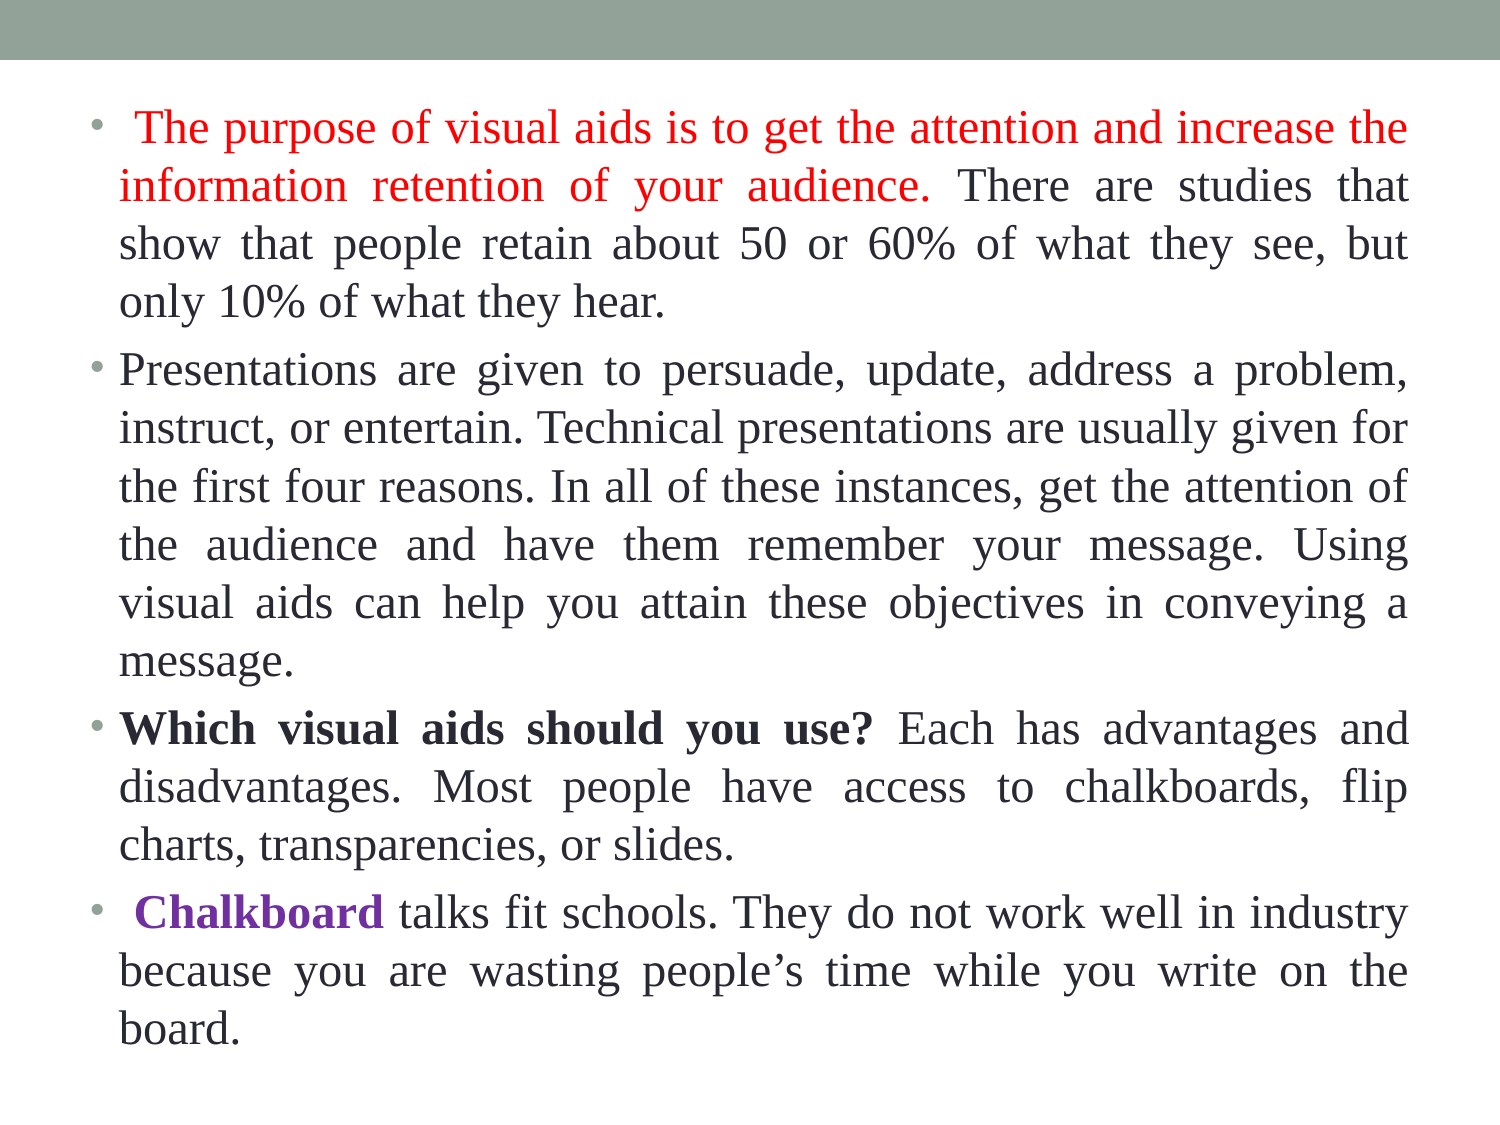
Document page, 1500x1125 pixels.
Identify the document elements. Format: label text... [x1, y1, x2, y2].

list The purpose of visual aids is to get the attention and increase the information retention of your audience. There are studies that show that people retain about 50 or 60% of what they see, but only 10% of what they hear. Presentations are given to persuade, update, address a problem, instruct, or entertain. Technical presentations are usually given for the first four reasons. In all of these instances, get the attention of the audience and have them remember your message. Using visual aids can help you attain these objectives in conveying a message. Which visual aids should you use? Each has advantages and disadvantages. Most people have access to chalkboards, flip charts, transparencies, or slides. Chalkboard talks fit schools. They do not work well in industry because you are wasting people’s time while you write on the board. [75, 87, 1425, 1063]
